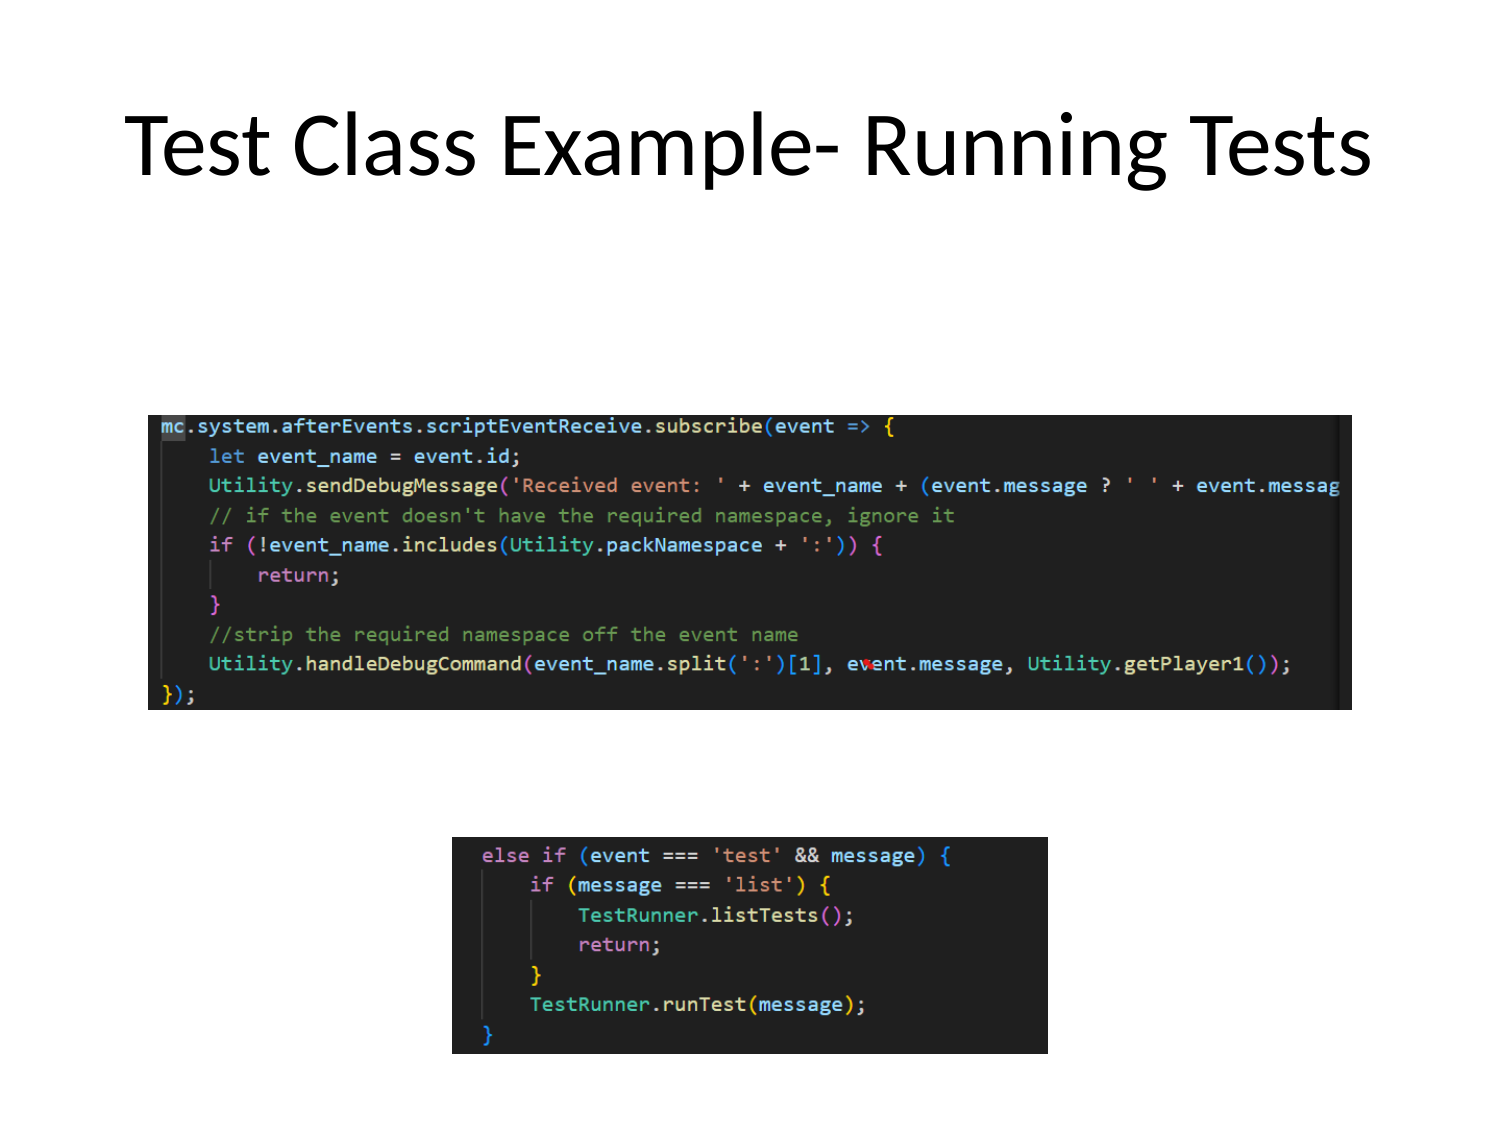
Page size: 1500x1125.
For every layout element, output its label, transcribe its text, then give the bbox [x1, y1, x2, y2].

picture [148, 414, 1352, 711]
picture [452, 837, 1048, 1054]
title Test Class Example- Running Tests [75, 45, 1425, 233]
